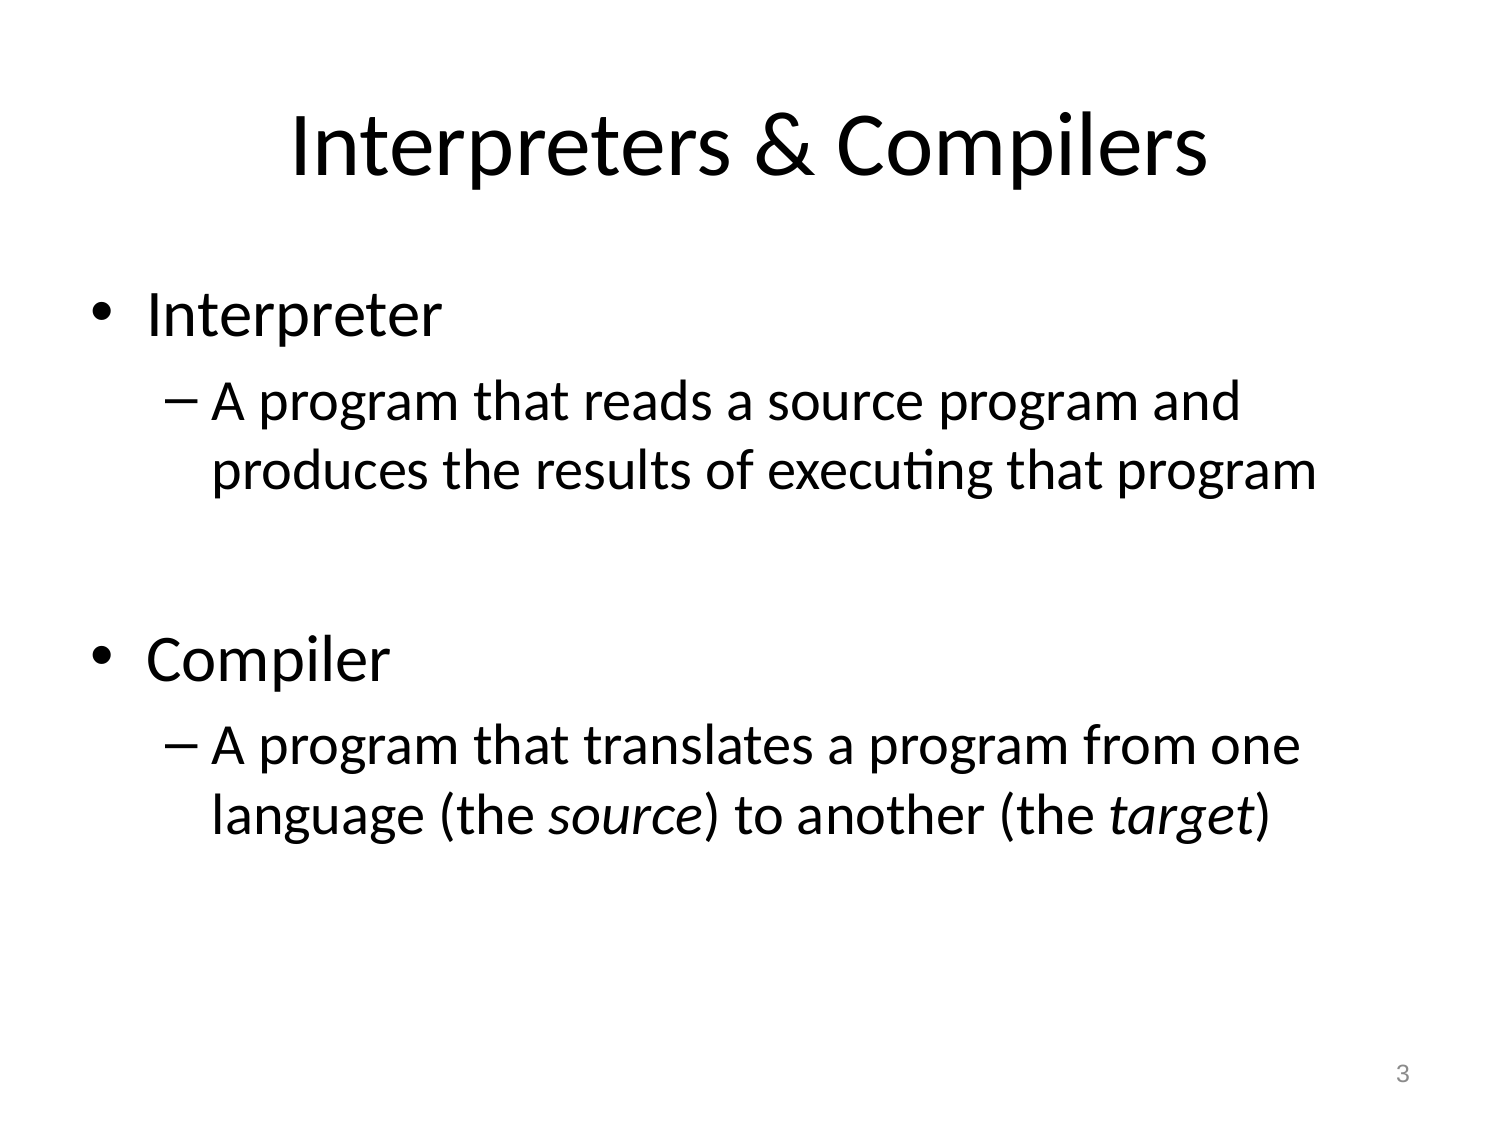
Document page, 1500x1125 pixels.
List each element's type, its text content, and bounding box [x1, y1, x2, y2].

list Interpreter A program that reads a source program and produces the results of executing that program Compiler A program that translates a program from one language (the source) to another (the target) [75, 262, 1425, 1005]
title Interpreters & Compilers [75, 45, 1425, 233]
slide_number 3 [1074, 1042, 1425, 1103]
